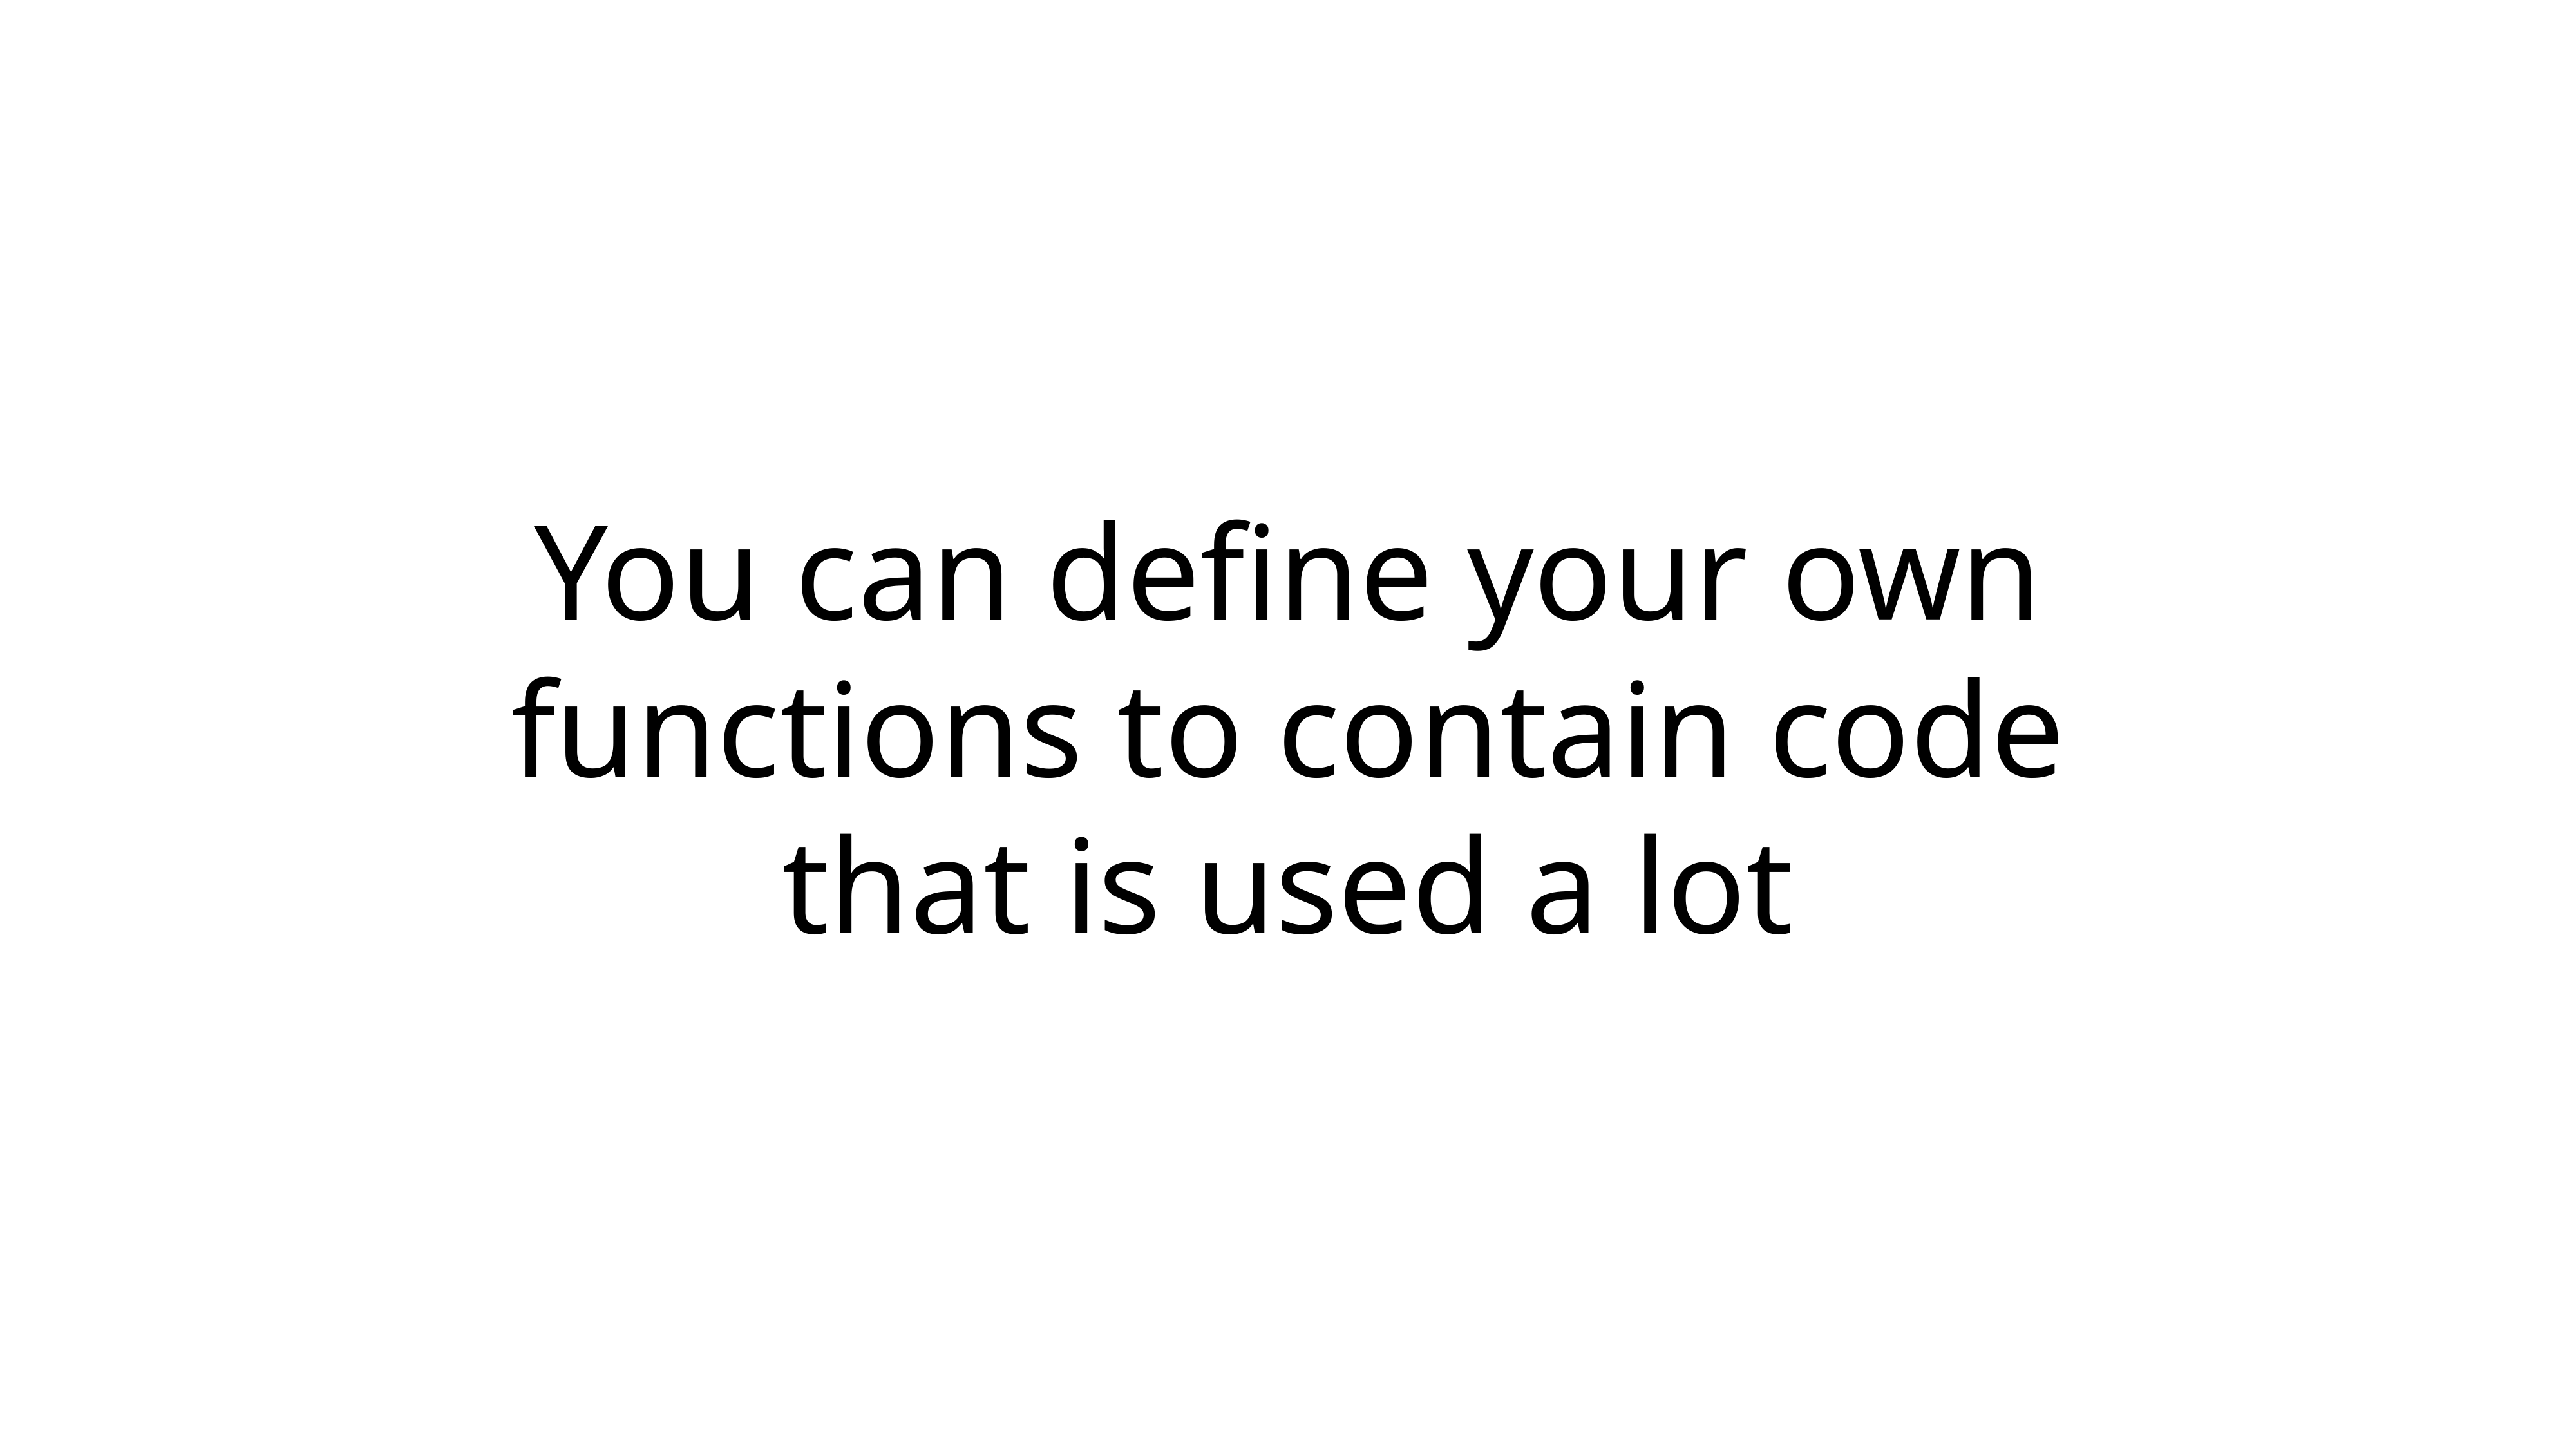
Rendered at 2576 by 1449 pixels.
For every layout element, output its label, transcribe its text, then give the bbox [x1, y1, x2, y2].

title You can define your own functions to contain code that is used a lot [510, 478, 2066, 971]
